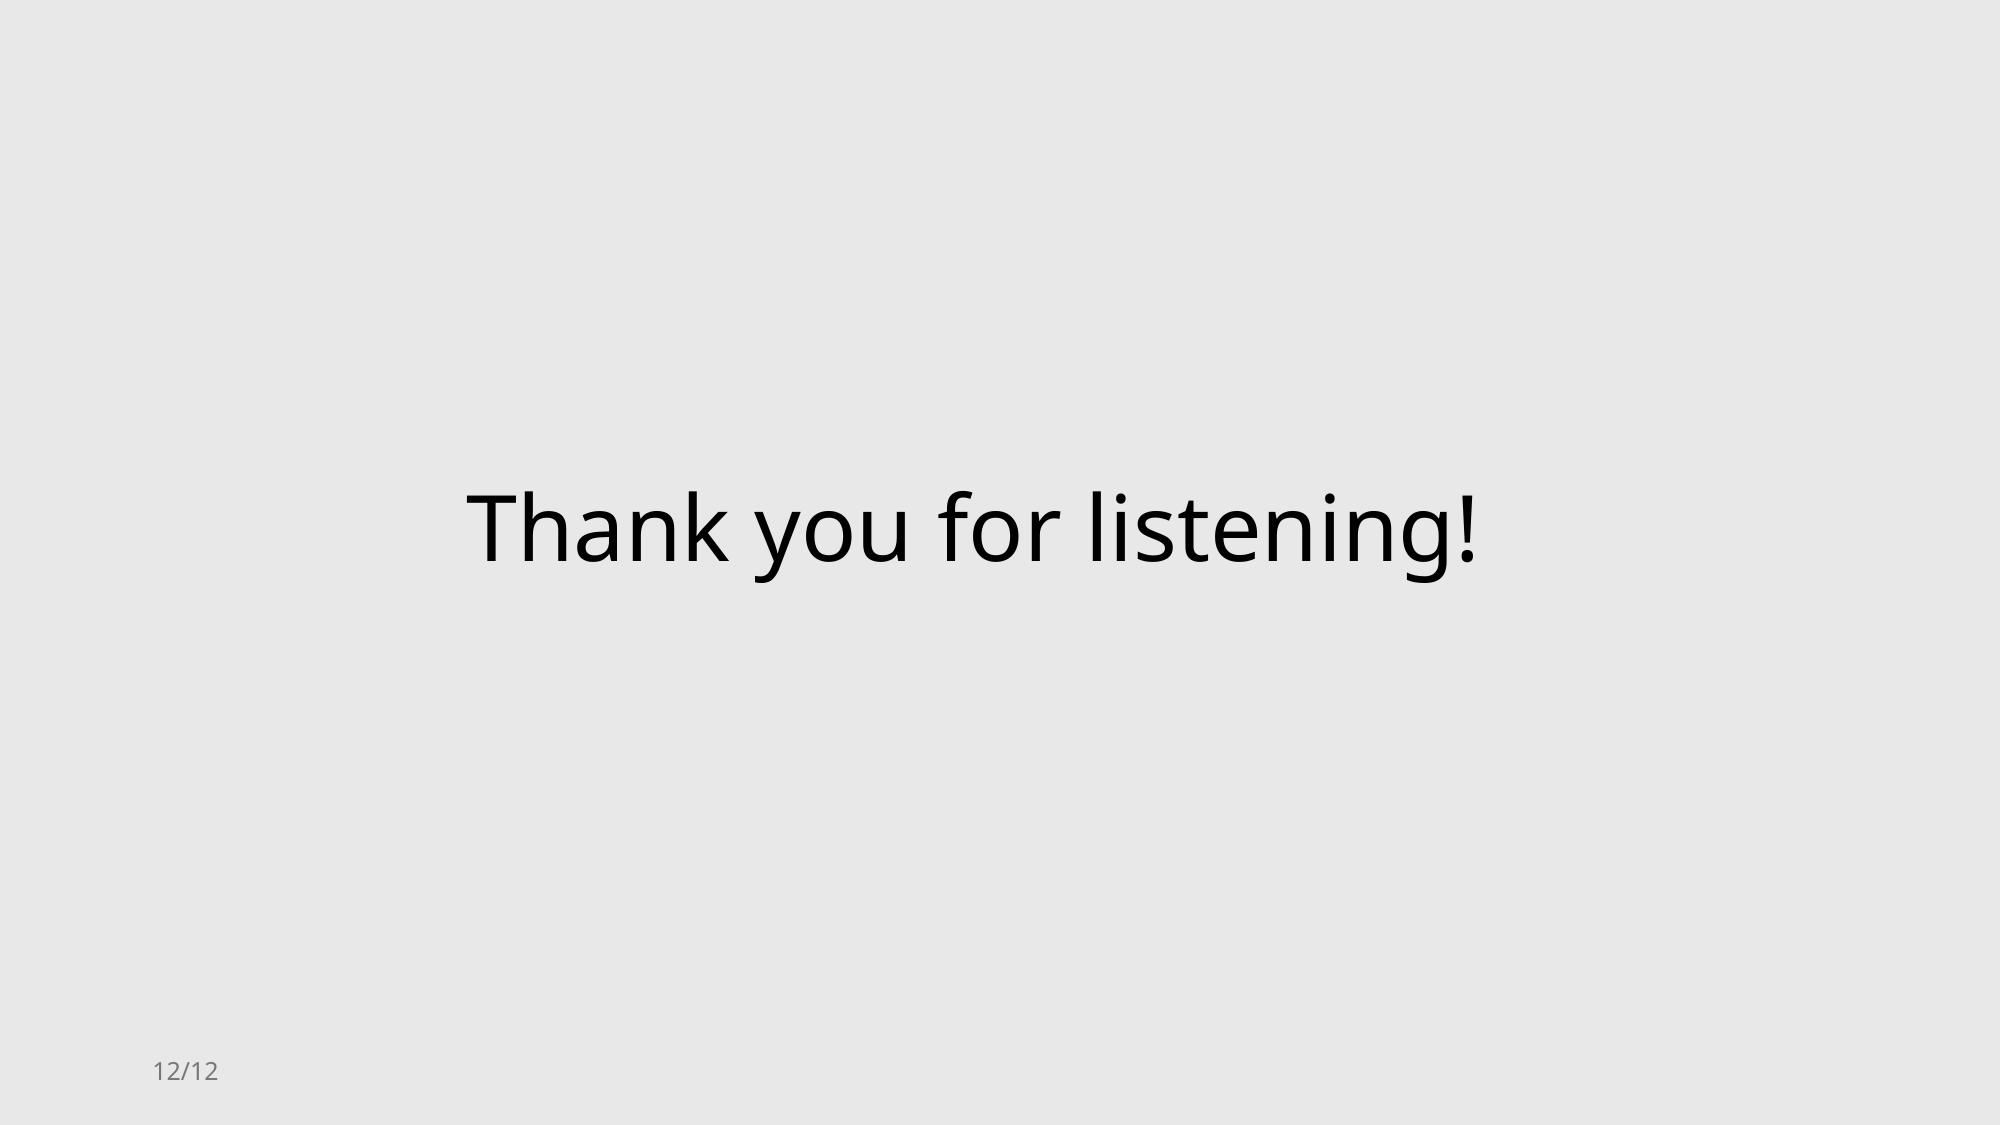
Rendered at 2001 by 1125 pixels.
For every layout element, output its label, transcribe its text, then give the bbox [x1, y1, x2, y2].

title Thank you for listening! [111, 423, 1837, 641]
slide_number 12/12 [137, 1042, 588, 1103]
